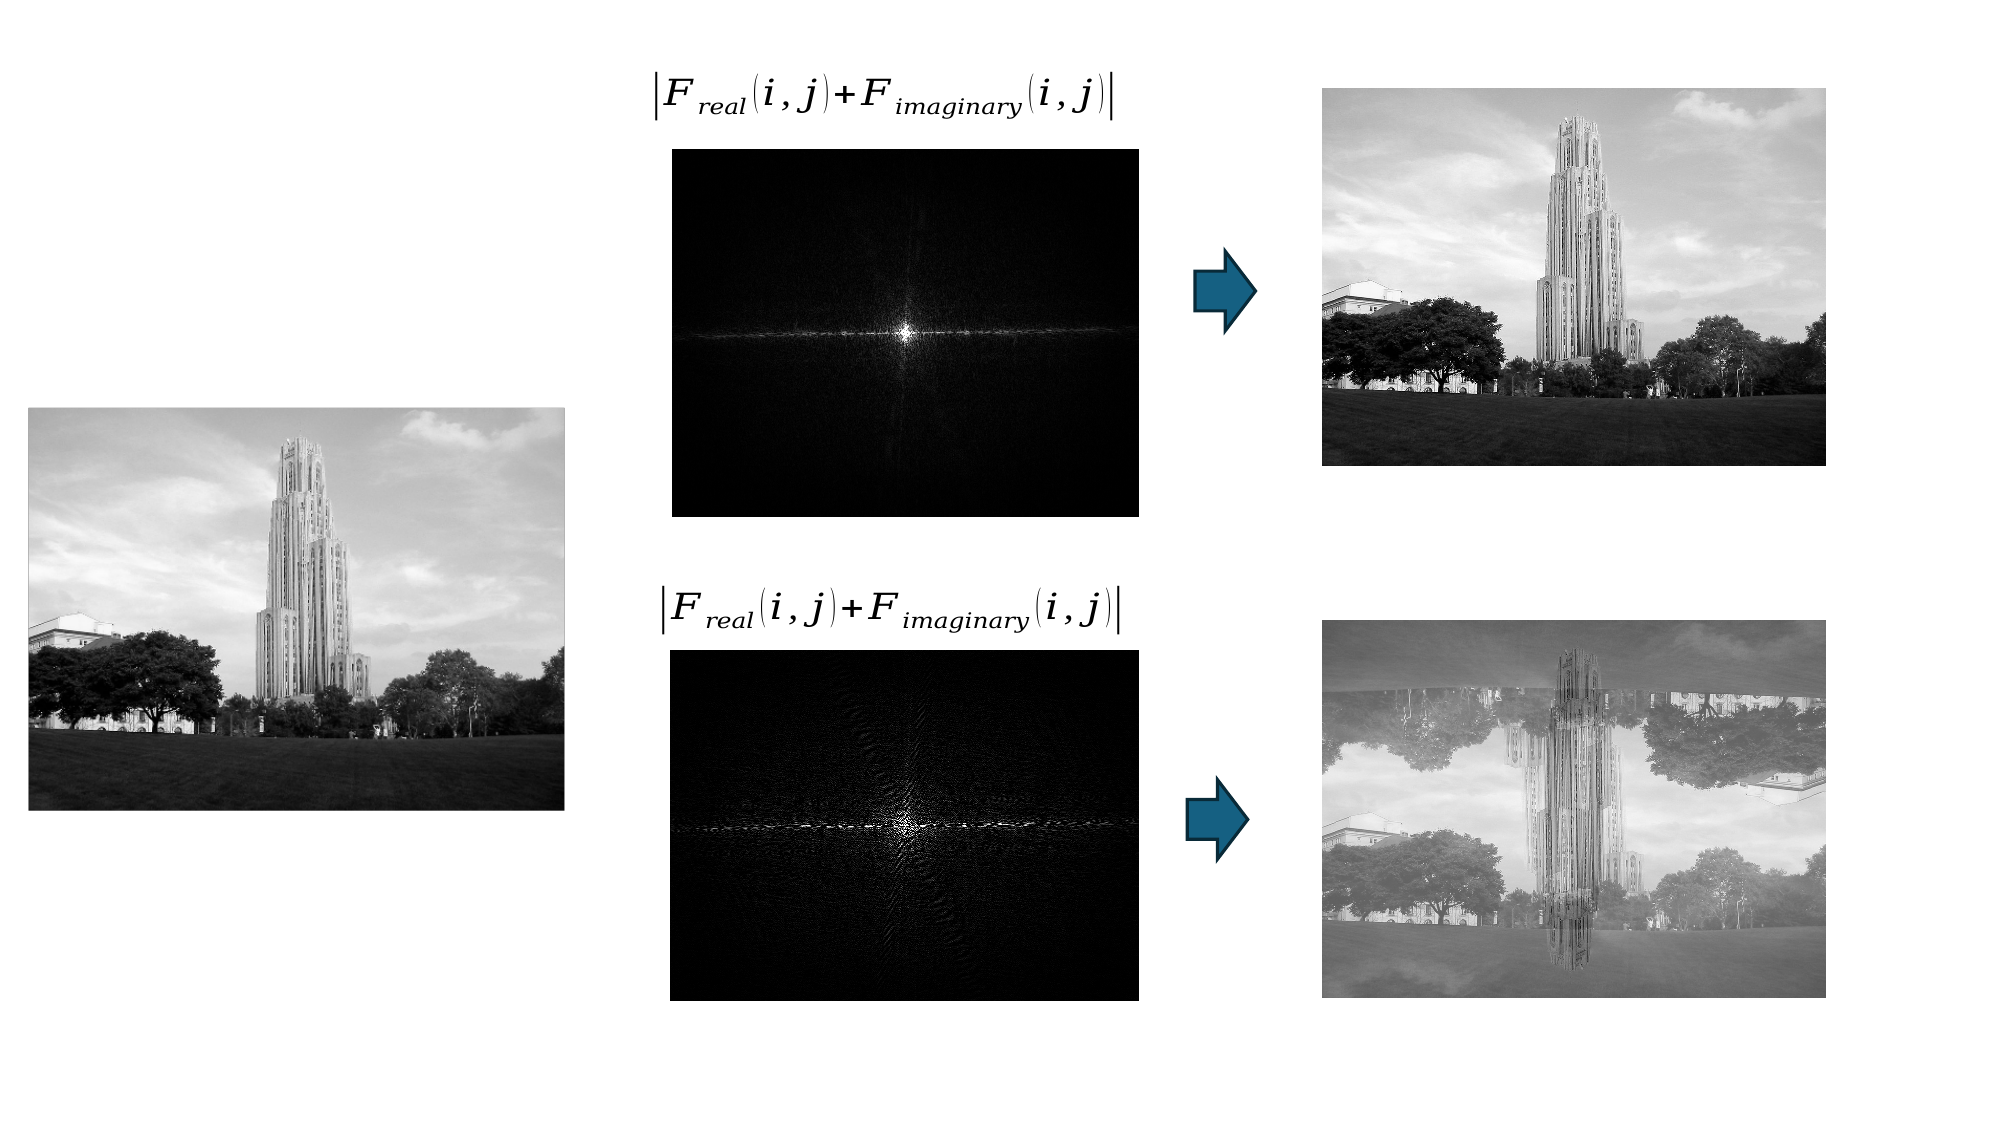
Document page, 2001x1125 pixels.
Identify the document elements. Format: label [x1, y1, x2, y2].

text_box [1188, 775, 1250, 864]
picture [1268, 602, 1879, 1045]
picture [0, 130, 1188, 1045]
text_box [1193, 246, 1258, 336]
picture [1268, 69, 1879, 513]
